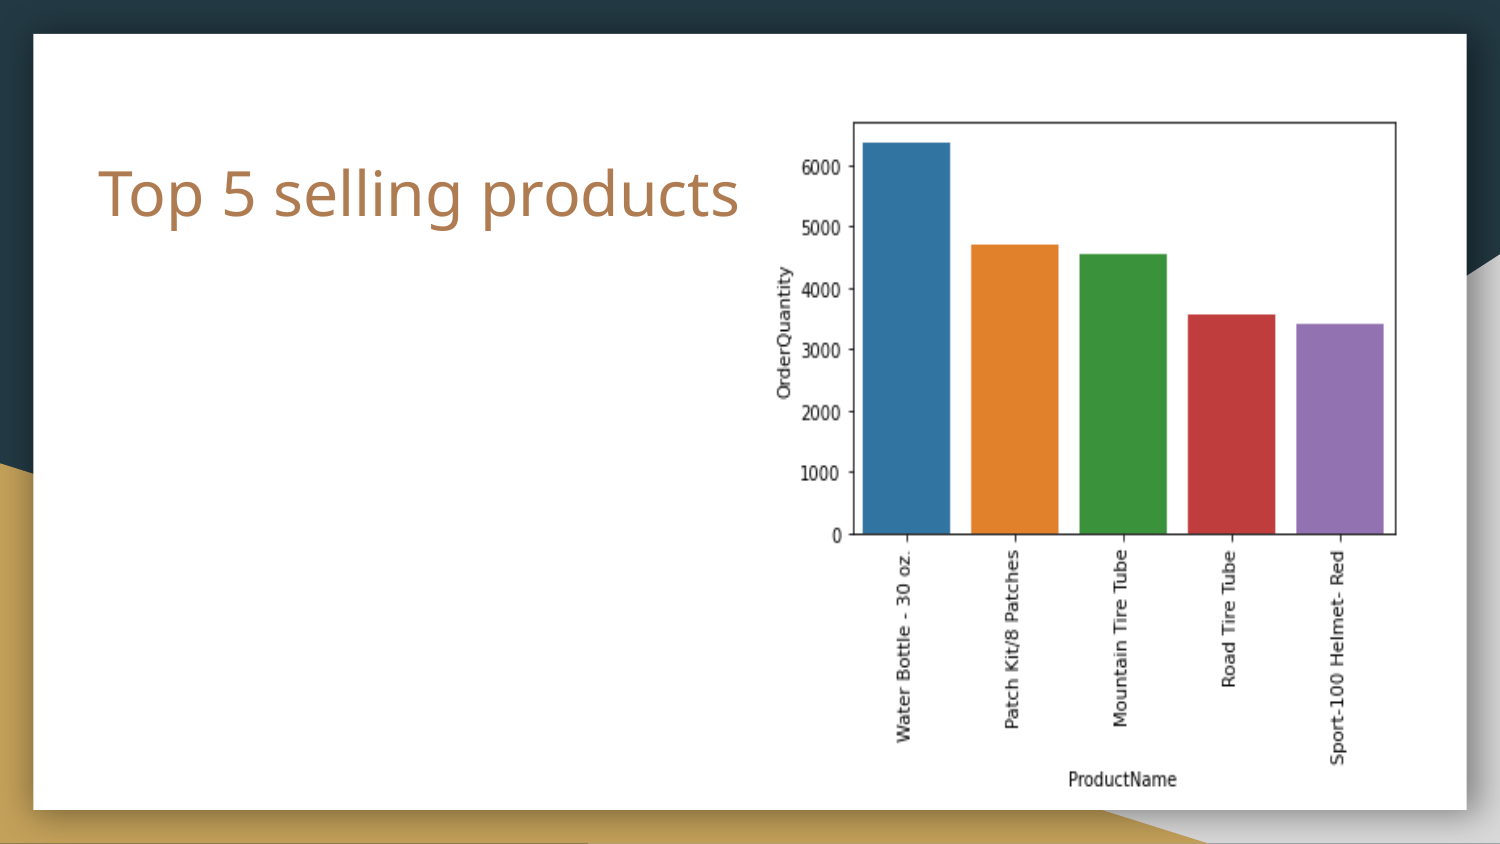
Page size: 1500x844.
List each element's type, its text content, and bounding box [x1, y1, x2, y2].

picture [766, 111, 1405, 802]
title Top 5 selling products [83, 138, 761, 296]
